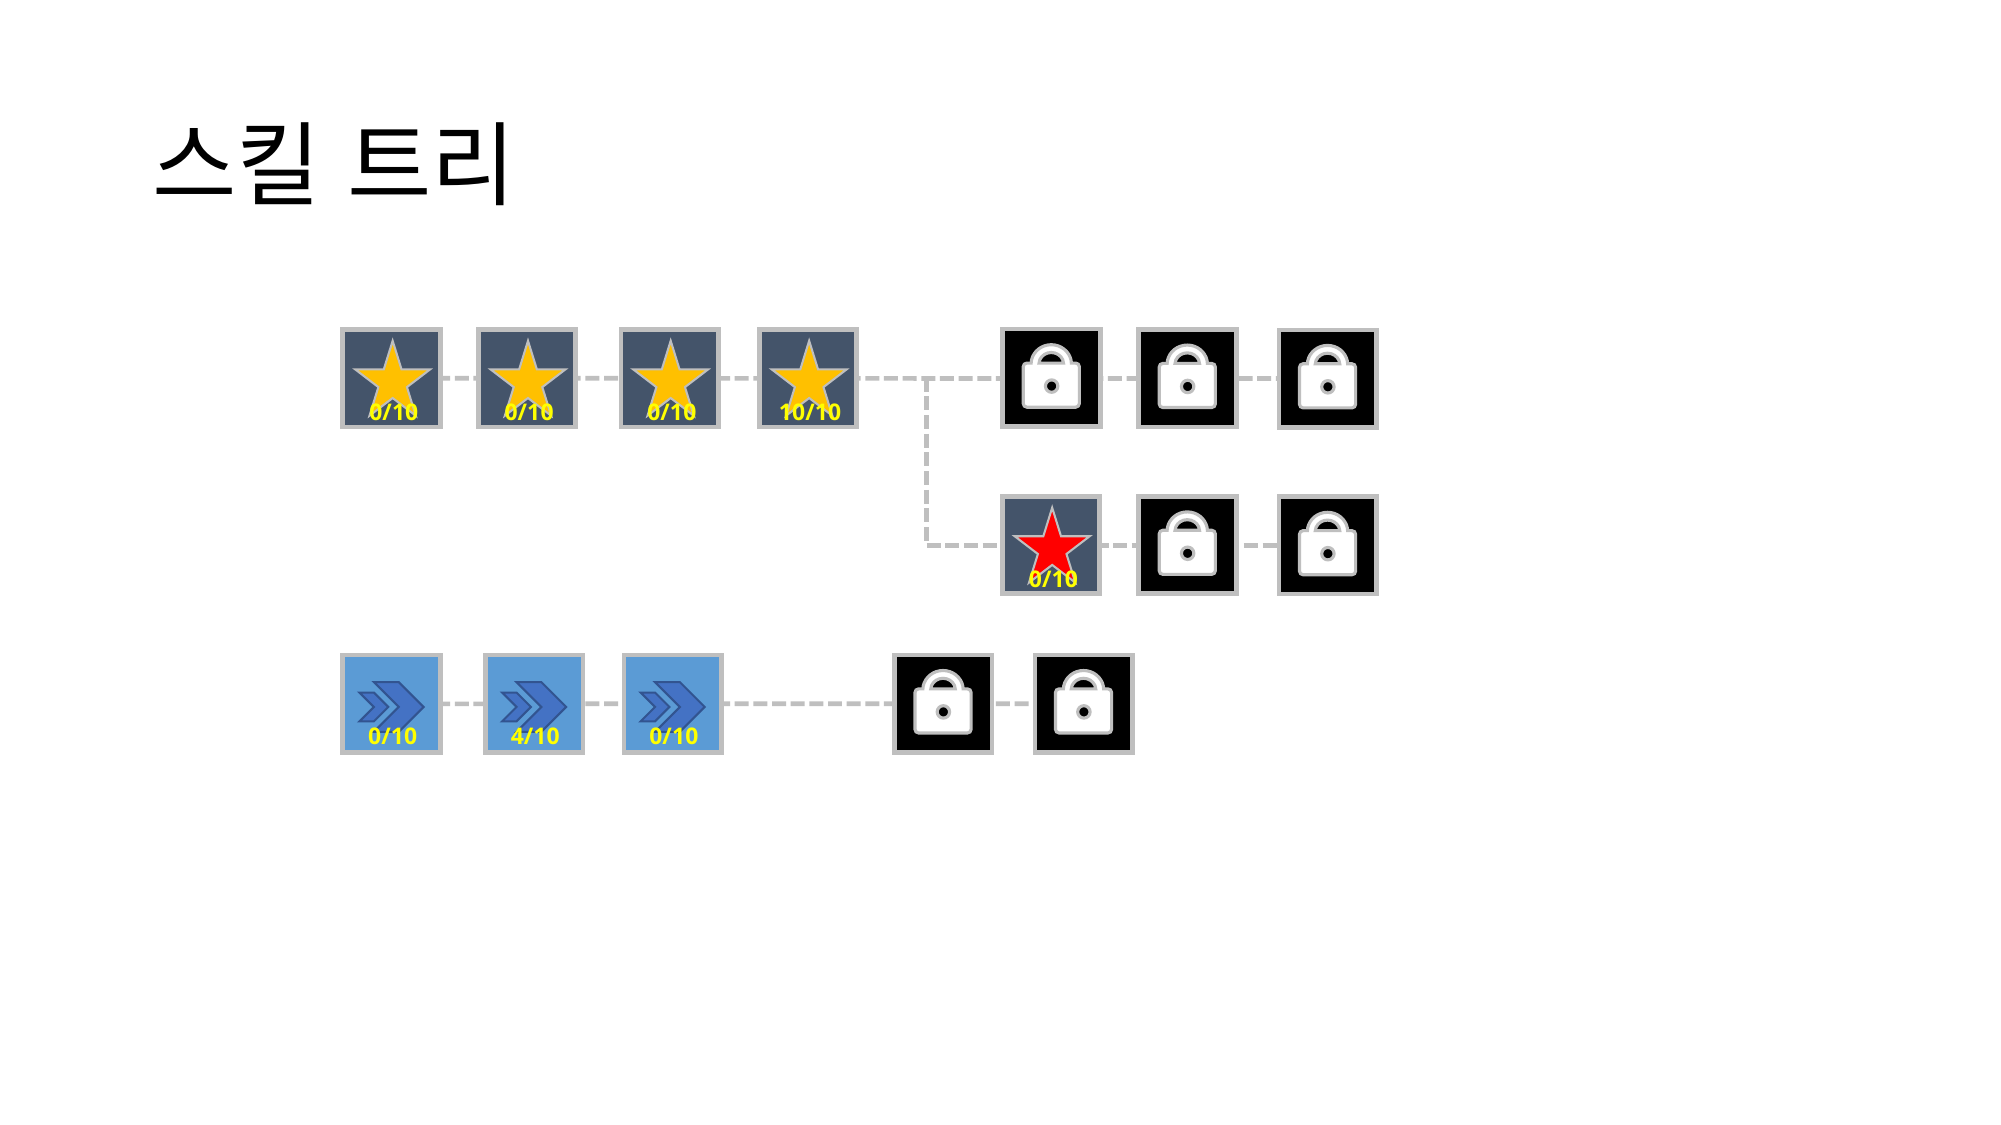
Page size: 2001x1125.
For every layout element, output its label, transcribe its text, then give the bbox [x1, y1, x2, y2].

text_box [1002, 329, 1101, 427]
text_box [342, 329, 441, 433]
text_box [478, 329, 576, 433]
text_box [1279, 496, 1377, 595]
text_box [1002, 496, 1100, 600]
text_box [1138, 329, 1237, 427]
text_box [620, 329, 719, 433]
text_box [759, 329, 858, 433]
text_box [1138, 496, 1237, 594]
title 스킬 트리 [137, 59, 1863, 278]
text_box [342, 654, 1133, 758]
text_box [1279, 329, 1377, 428]
